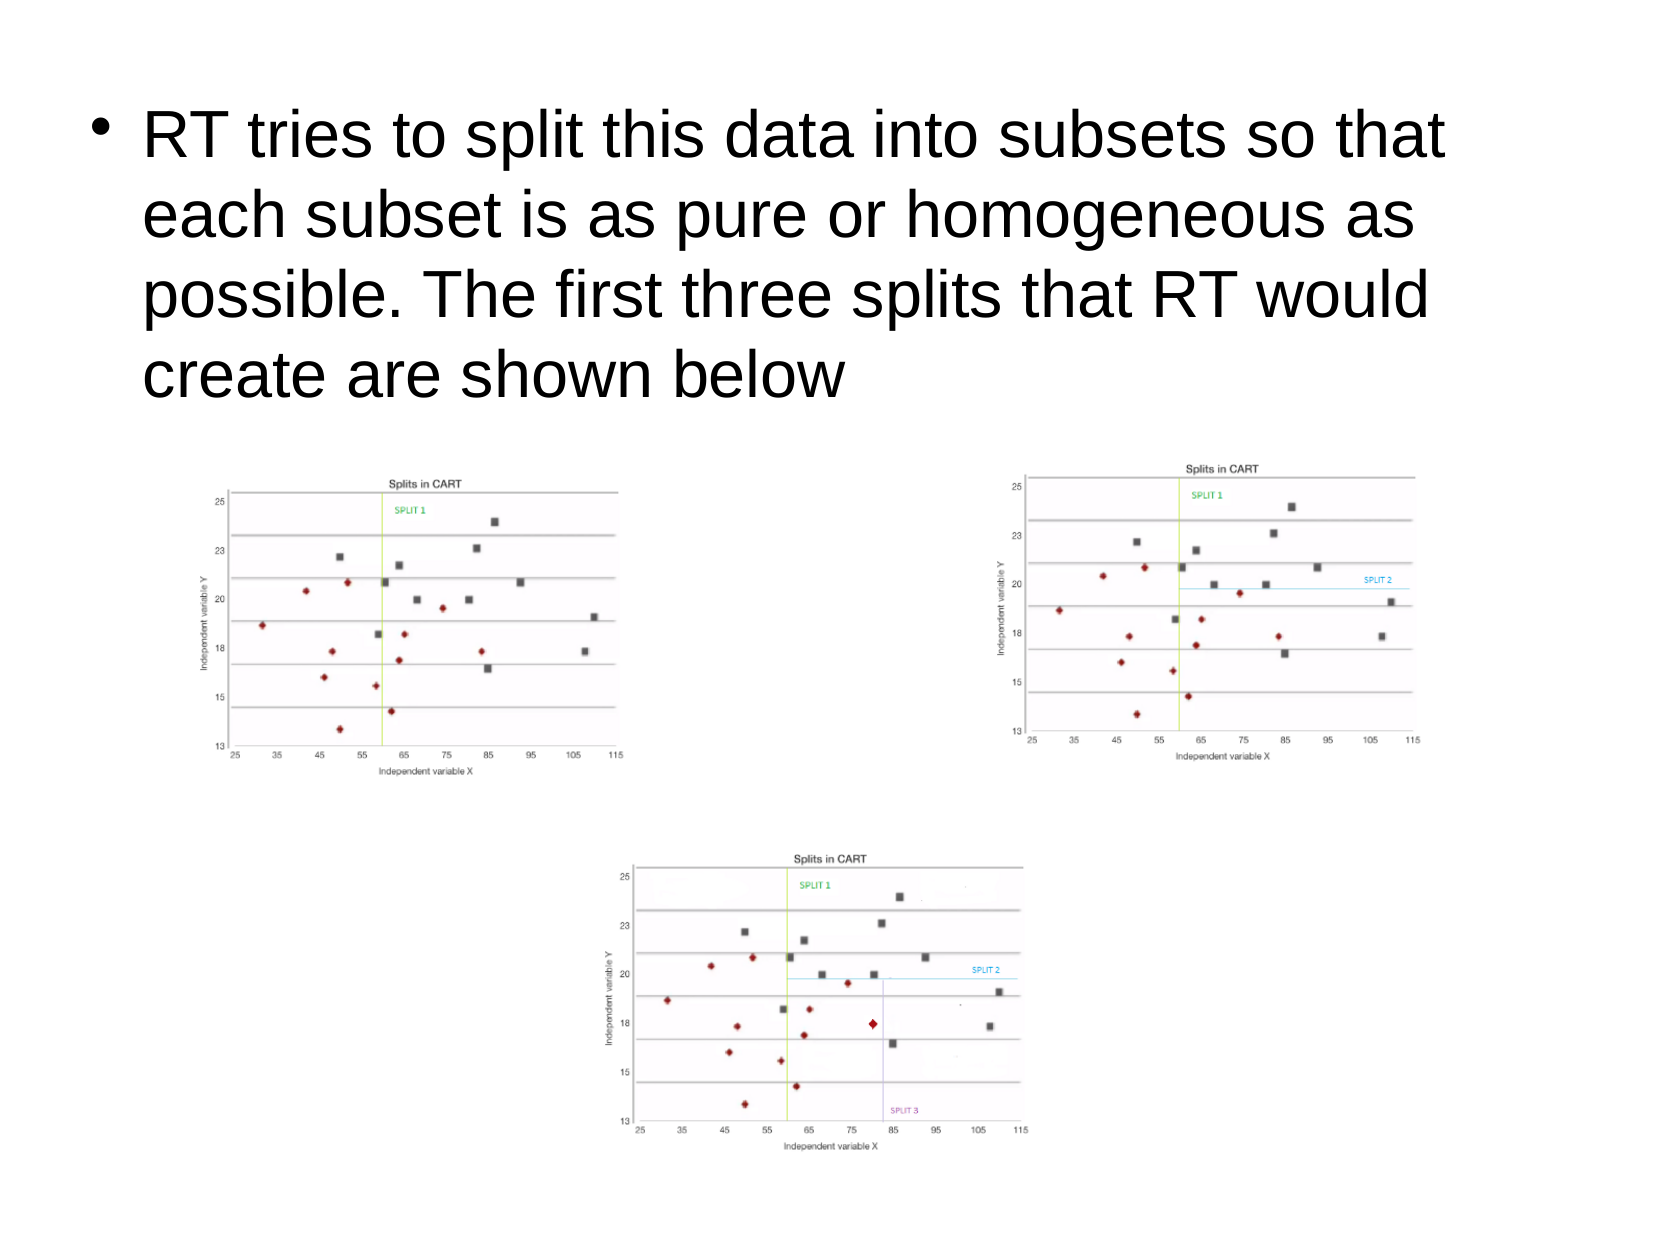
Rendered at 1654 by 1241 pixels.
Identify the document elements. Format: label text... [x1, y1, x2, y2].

picture [992, 461, 1456, 796]
picture [599, 851, 1063, 1186]
picture [194, 476, 658, 811]
text_box RT tries to split this data into subsets so that each subset is as pure or homogeneous as possible. The first three splits that RT would create are shown below [71, 90, 1560, 810]
